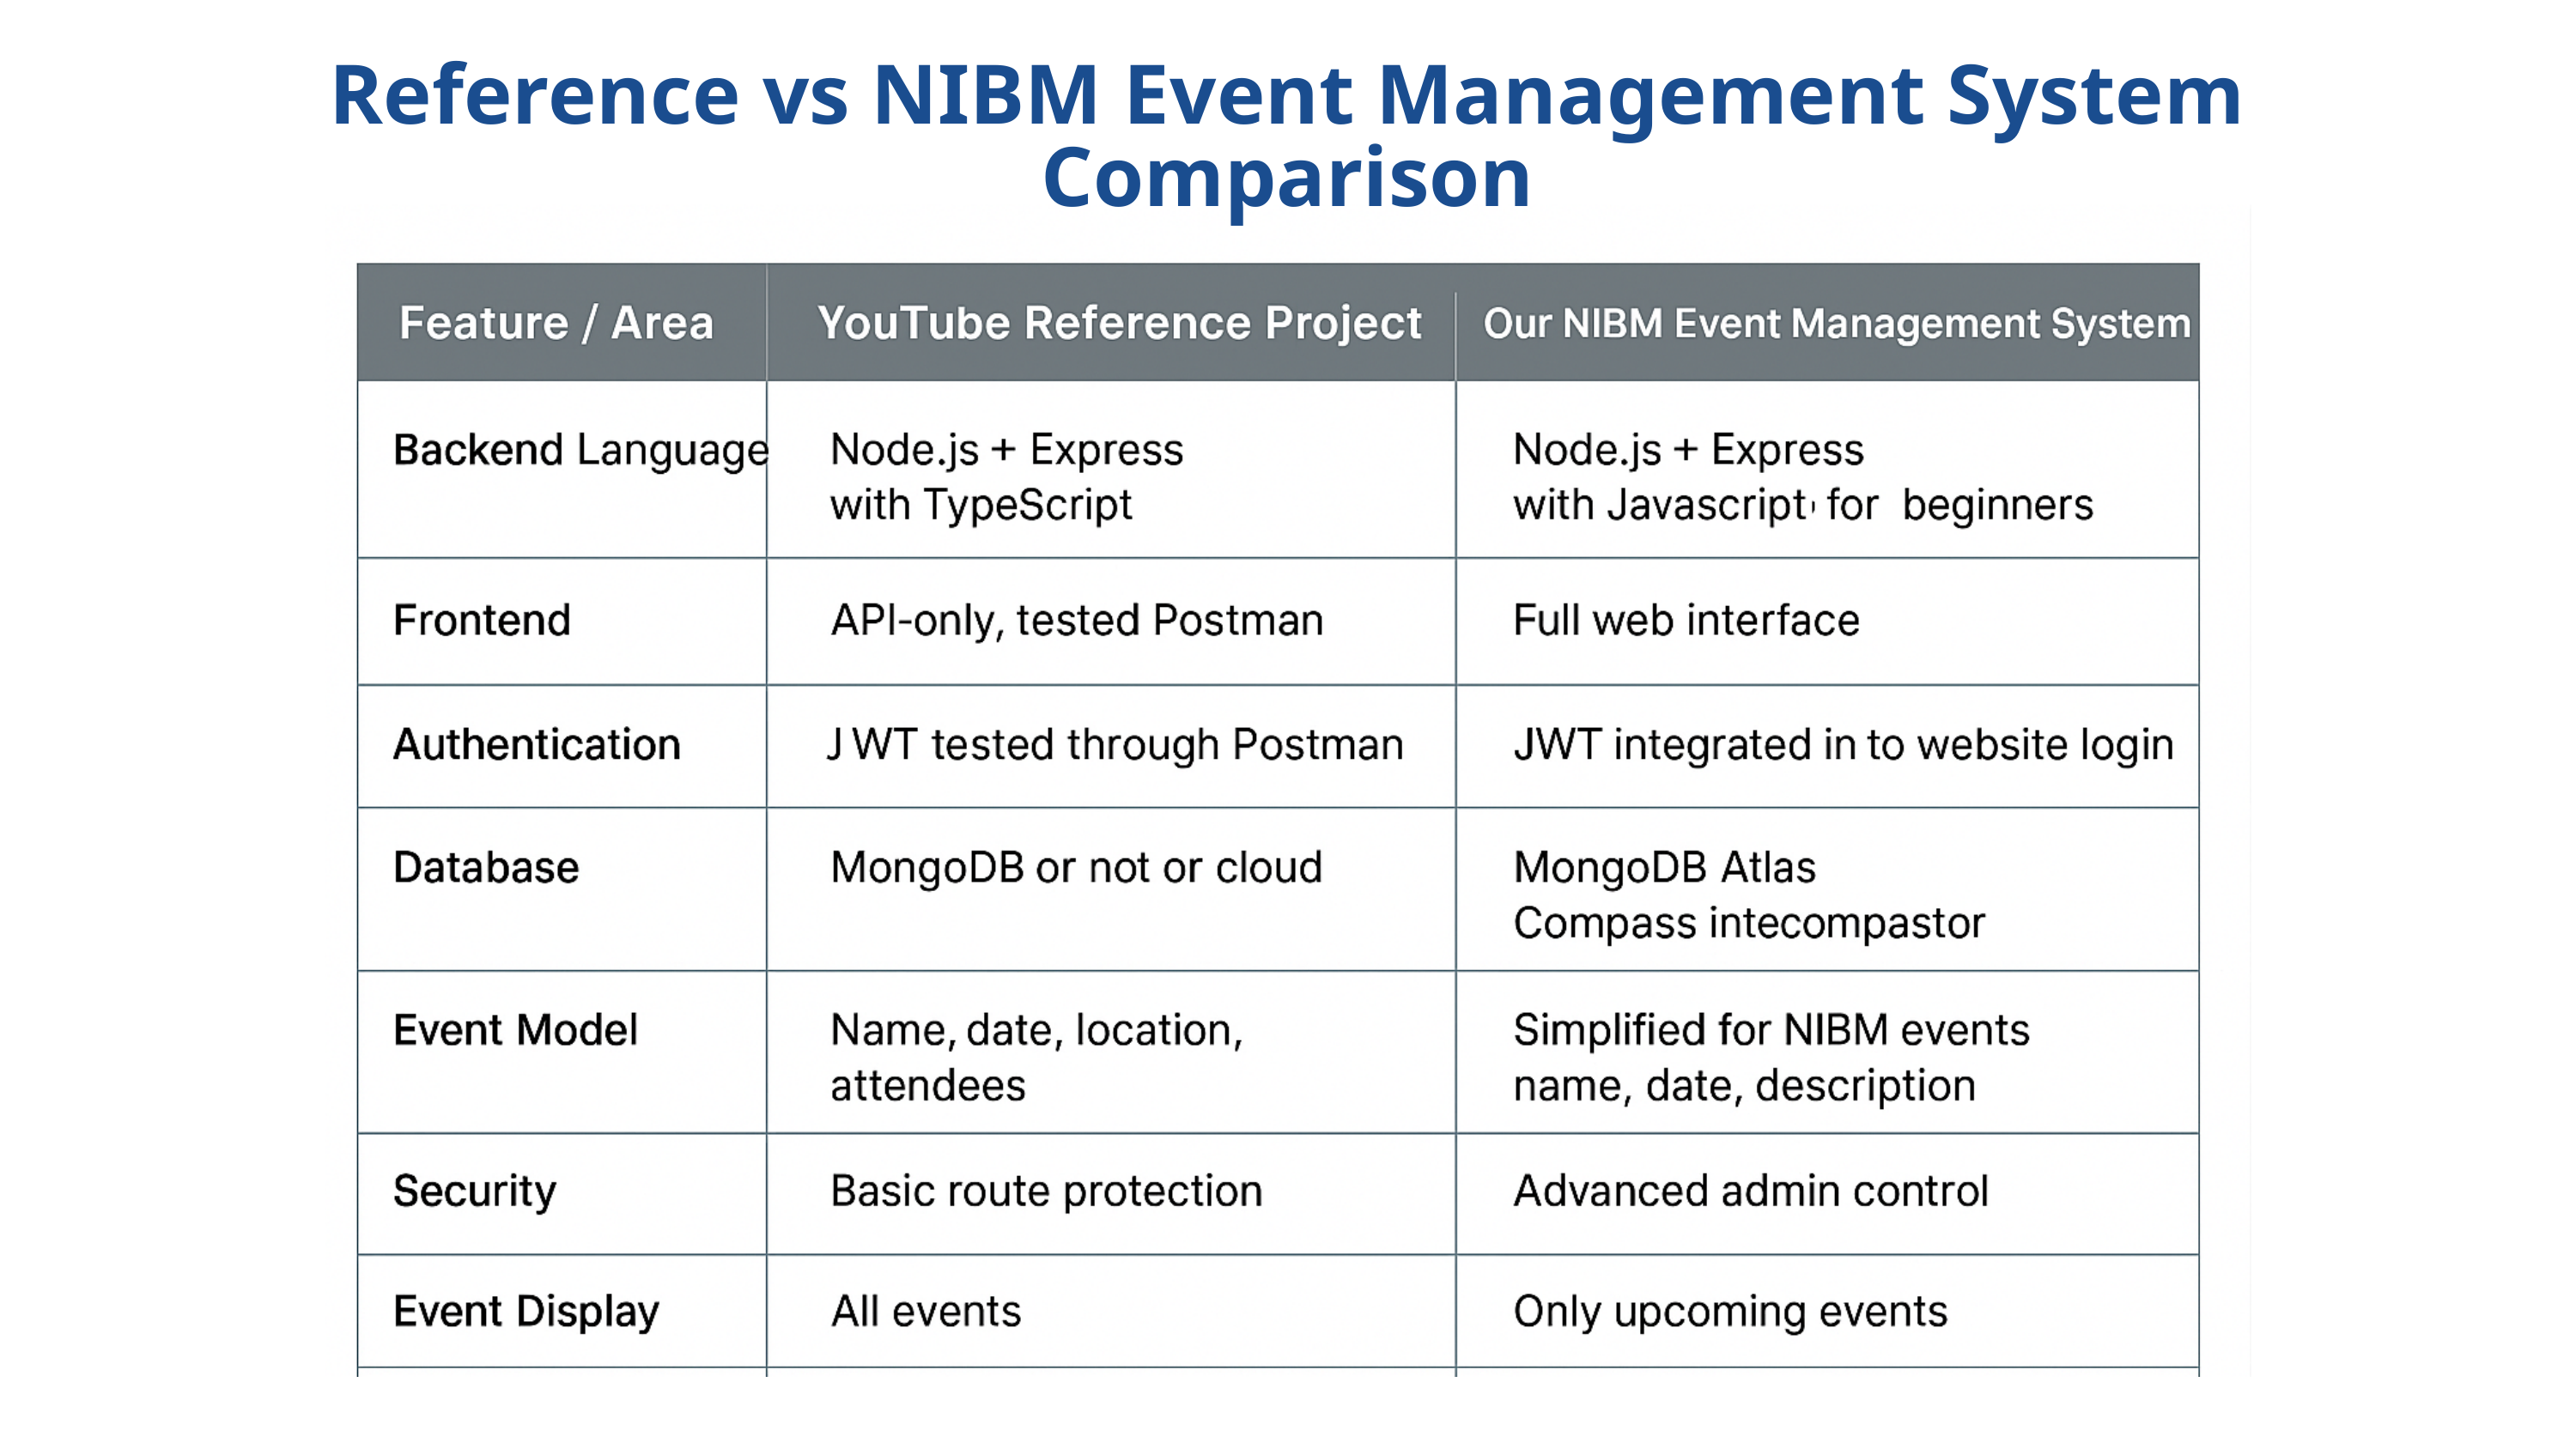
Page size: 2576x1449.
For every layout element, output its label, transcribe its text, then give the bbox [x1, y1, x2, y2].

text_box [325, 223, 2251, 1377]
text_box Reference vs NIBM Event Management System Comparison [94, 58, 2482, 223]
